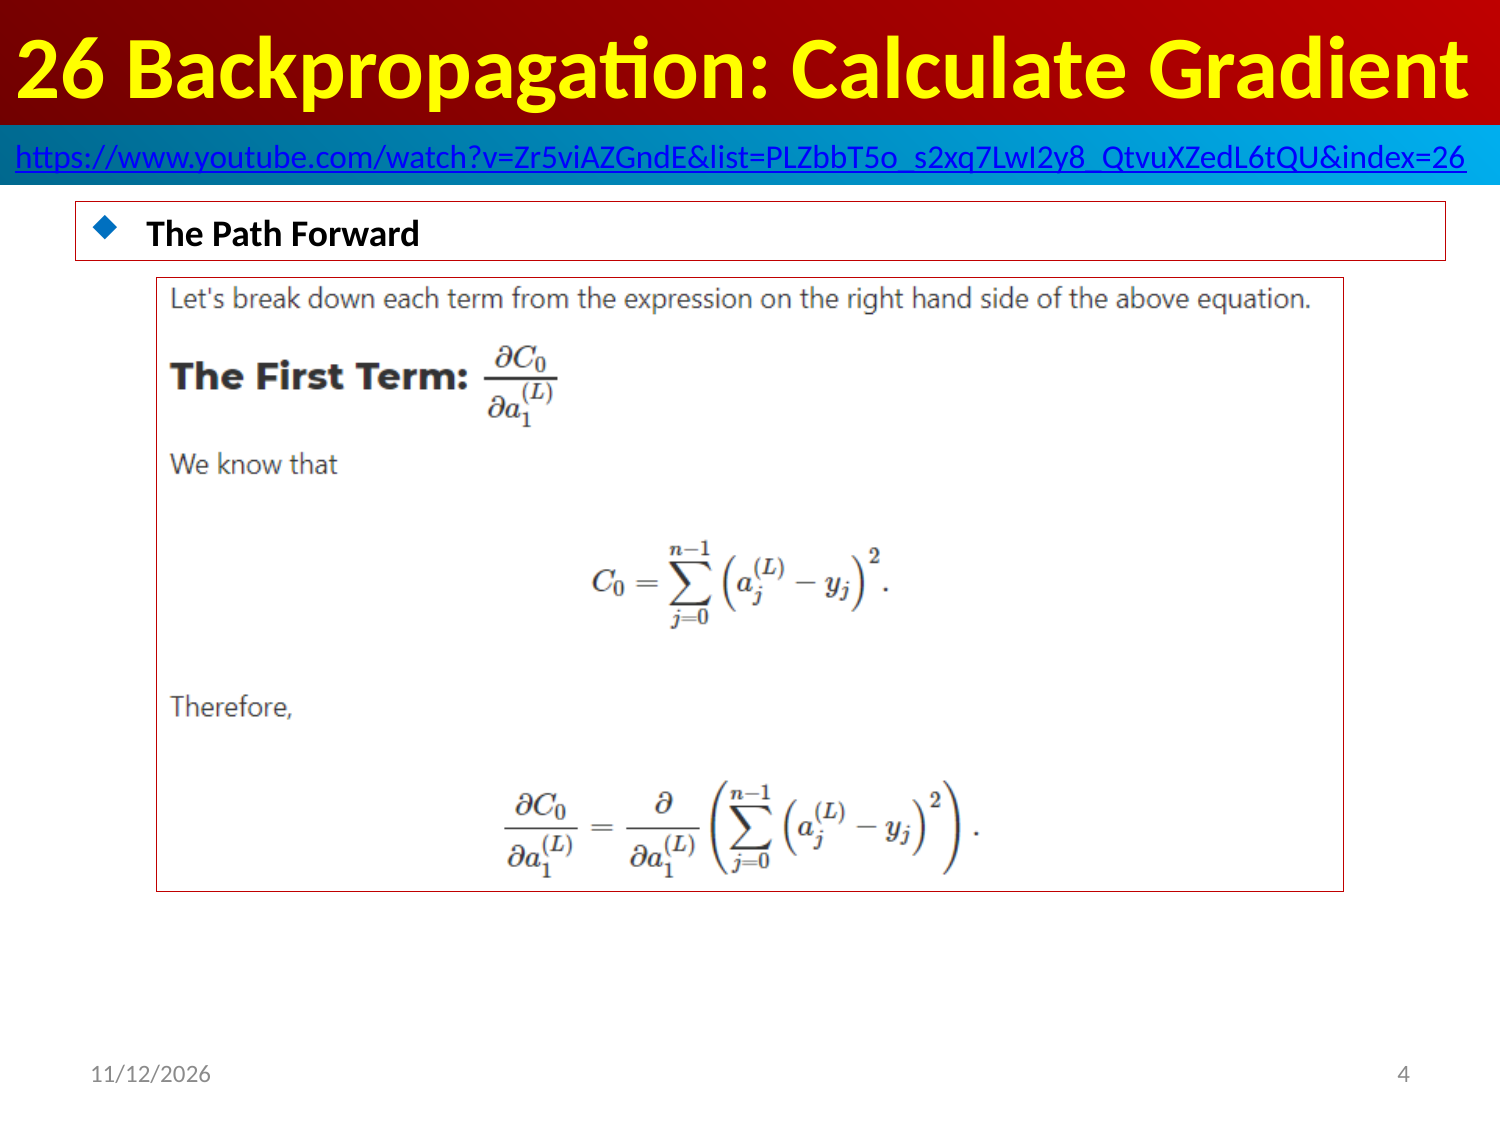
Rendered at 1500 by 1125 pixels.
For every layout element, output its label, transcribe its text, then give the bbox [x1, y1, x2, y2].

text_box https://www.youtube.com/watch?v=Zr5viAZGndE&list=PLZbbT5o_s2xq7LwI2y8_QtvuXZedL6tQU&index=26 [0, 125, 1500, 185]
slide_number 4 [1074, 1042, 1425, 1103]
subtitle The Path Forward [75, 201, 1446, 261]
picture [155, 277, 1344, 892]
title 26 Backpropagation: Calculate Gradient [0, 0, 1500, 125]
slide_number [75, 1042, 425, 1103]
